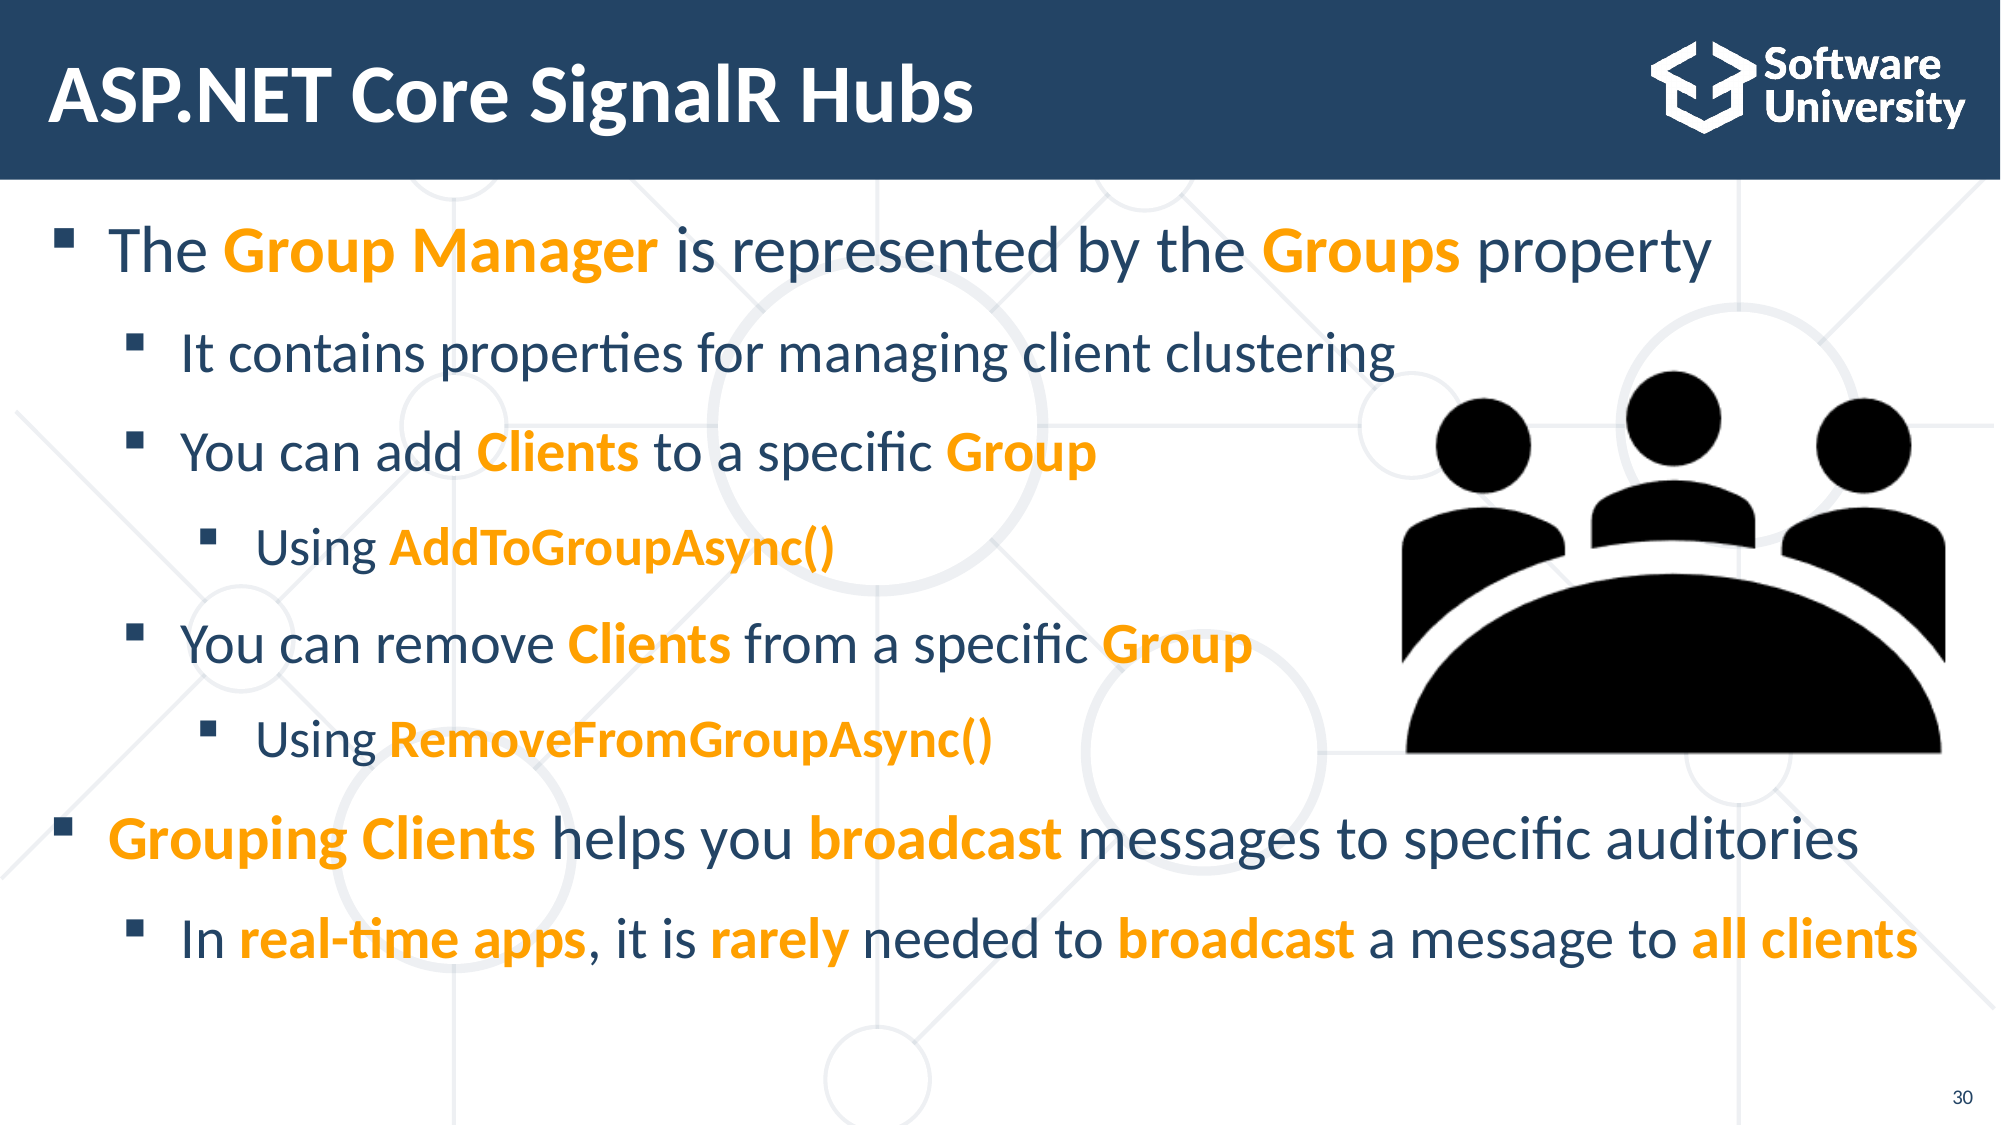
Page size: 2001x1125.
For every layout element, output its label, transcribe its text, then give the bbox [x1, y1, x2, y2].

title ASP.NET Core SignalR Hubs [31, 16, 1625, 162]
picture [1348, 236, 2000, 889]
slide_number 30 [1927, 1067, 1989, 1117]
list The Group Manager is represented by the Groups property It contains properties for managing client clustering You can add Clients to a specific Group Using AddToGroupAsync() You can remove Clients from a specific Group Using RemoveFromGroupAsync() Grouping Clients helps you broadcast messages to specific auditories In real-time apps, it is rarely needed to broadcast a message to all clients [31, 196, 1987, 1084]
picture [1651, 41, 1966, 134]
